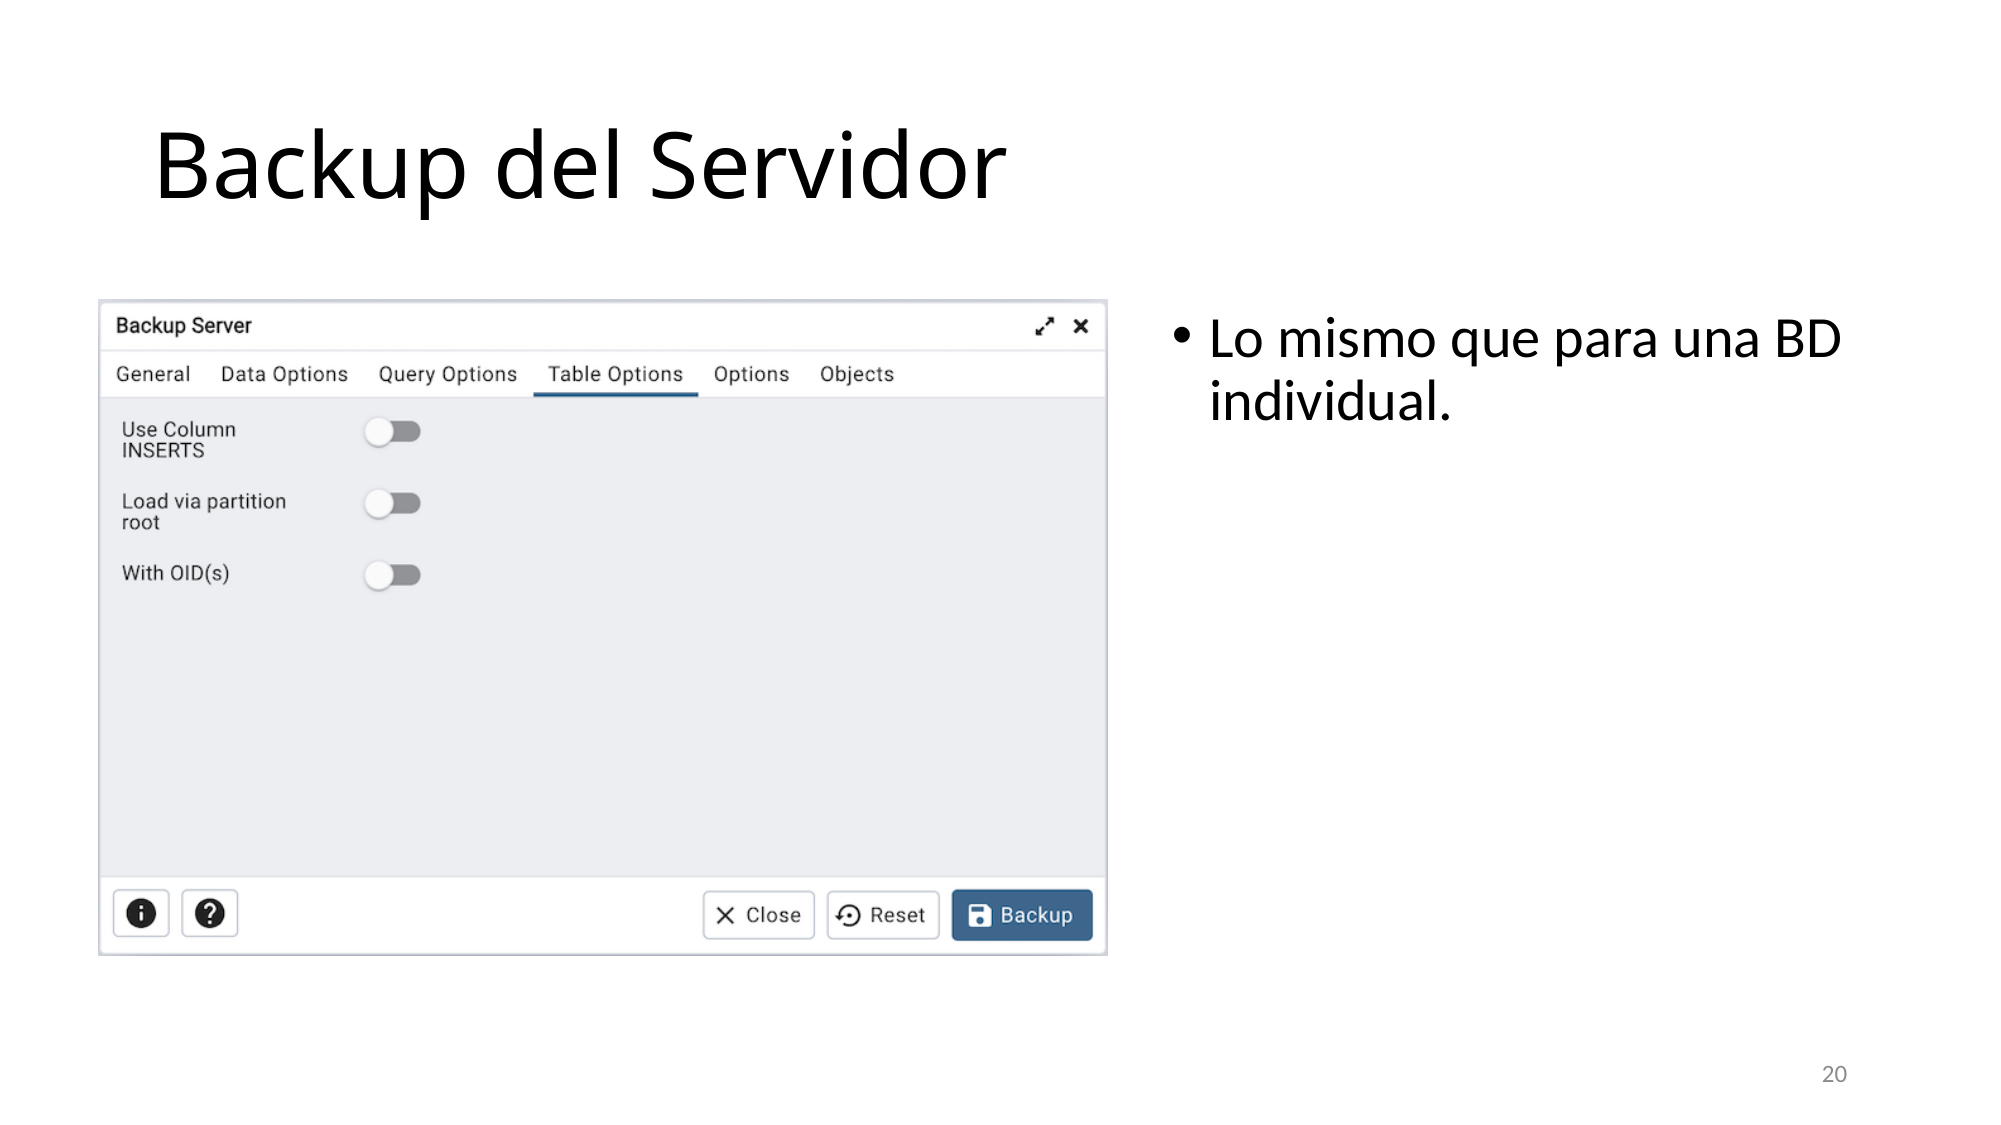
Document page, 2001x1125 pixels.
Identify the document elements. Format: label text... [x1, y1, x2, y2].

slide_number 20 [1412, 1042, 1863, 1103]
picture [97, 299, 1108, 956]
title Backup del Servidor [137, 59, 1863, 278]
list Lo mismo que para una BD individual. [1156, 299, 1863, 1014]
